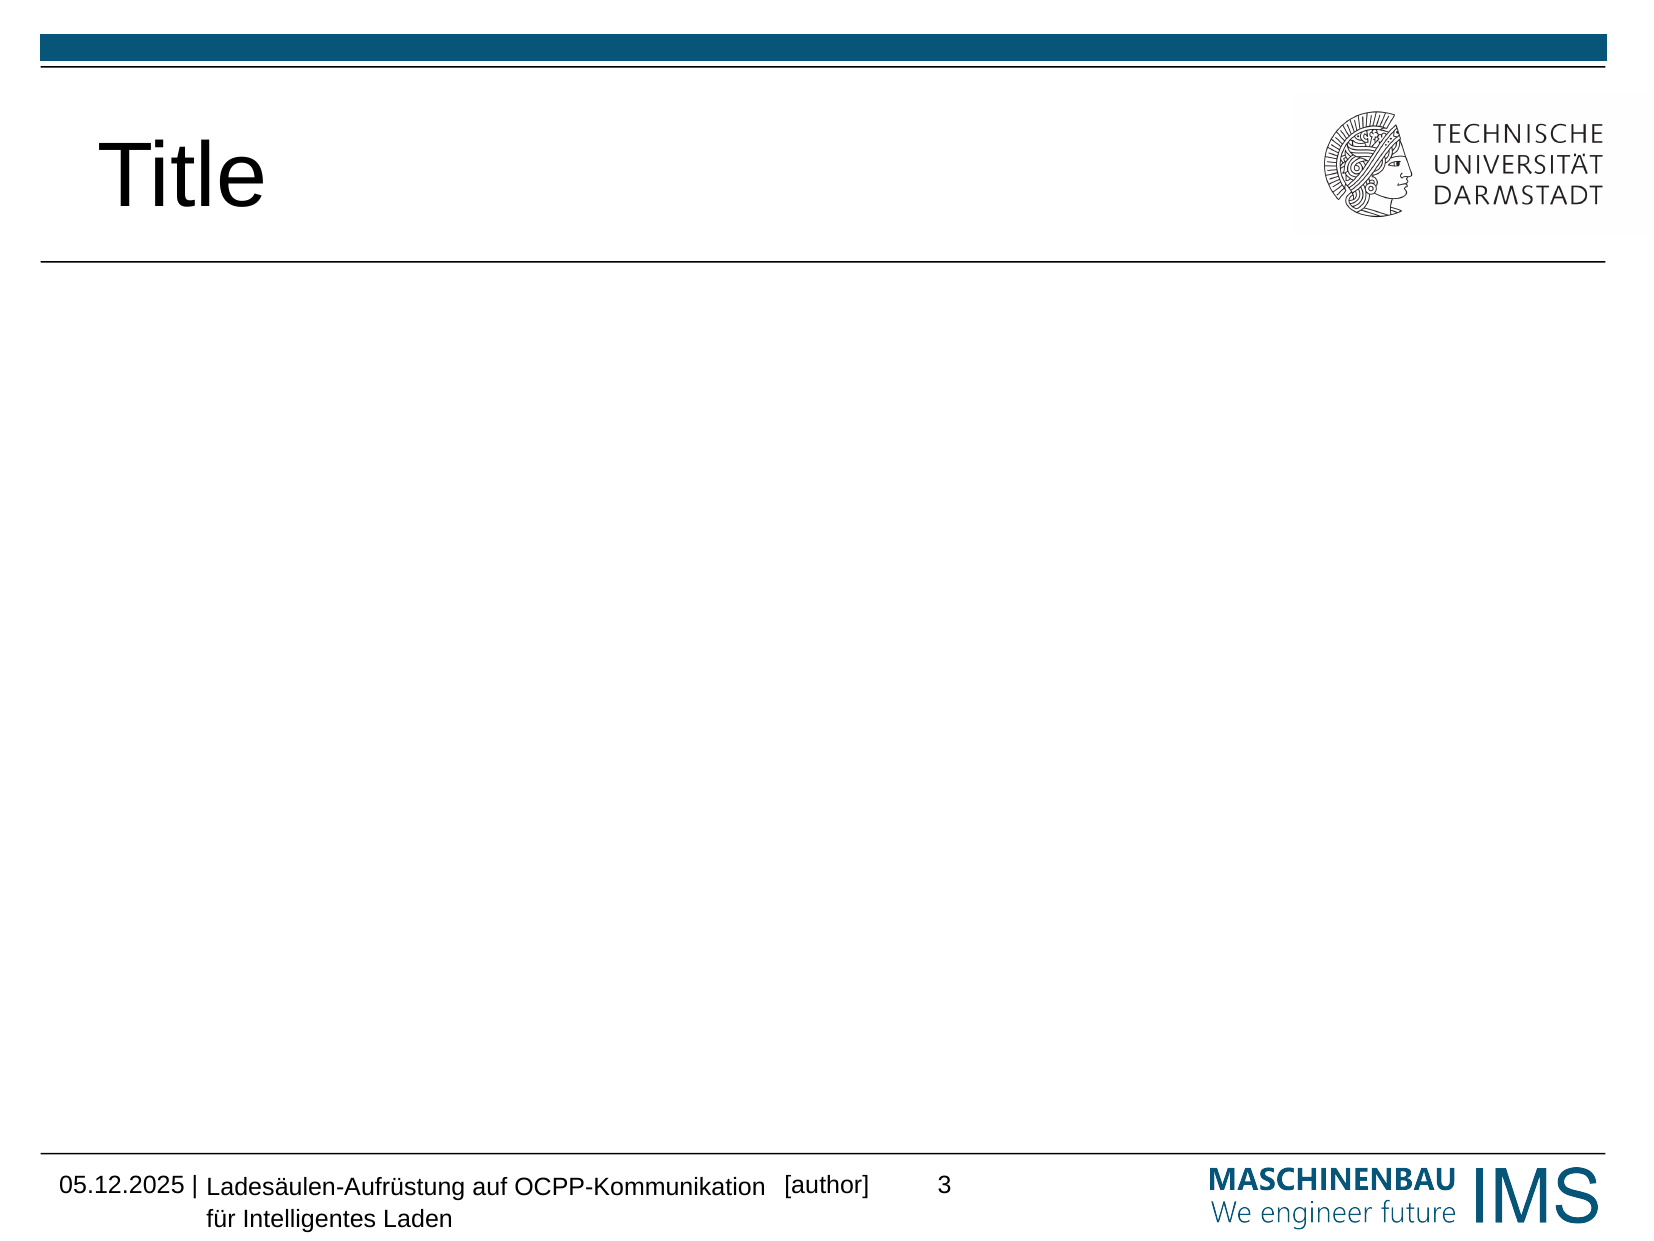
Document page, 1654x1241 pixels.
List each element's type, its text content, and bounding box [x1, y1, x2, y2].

text_box 05.12.2025 | [44, 1161, 223, 1206]
picture [1378, 1167, 1386, 1180]
picture [1442, 1167, 1449, 1186]
text_box Ladesäulen-Aufrüstung auf OCPP-Kommunikation für Intelligentes Laden [191, 1163, 787, 1236]
text_box <编号> [923, 1161, 1007, 1205]
text_box [40, 34, 1607, 61]
picture [1303, 1167, 1311, 1176]
picture [1337, 1167, 1345, 1180]
text_box [author] [769, 1161, 884, 1205]
picture [1218, 1167, 1227, 1181]
picture [1210, 1167, 1598, 1231]
picture [1565, 1167, 1598, 1201]
text_box Title [82, 107, 1274, 229]
picture [1288, 88, 1654, 240]
